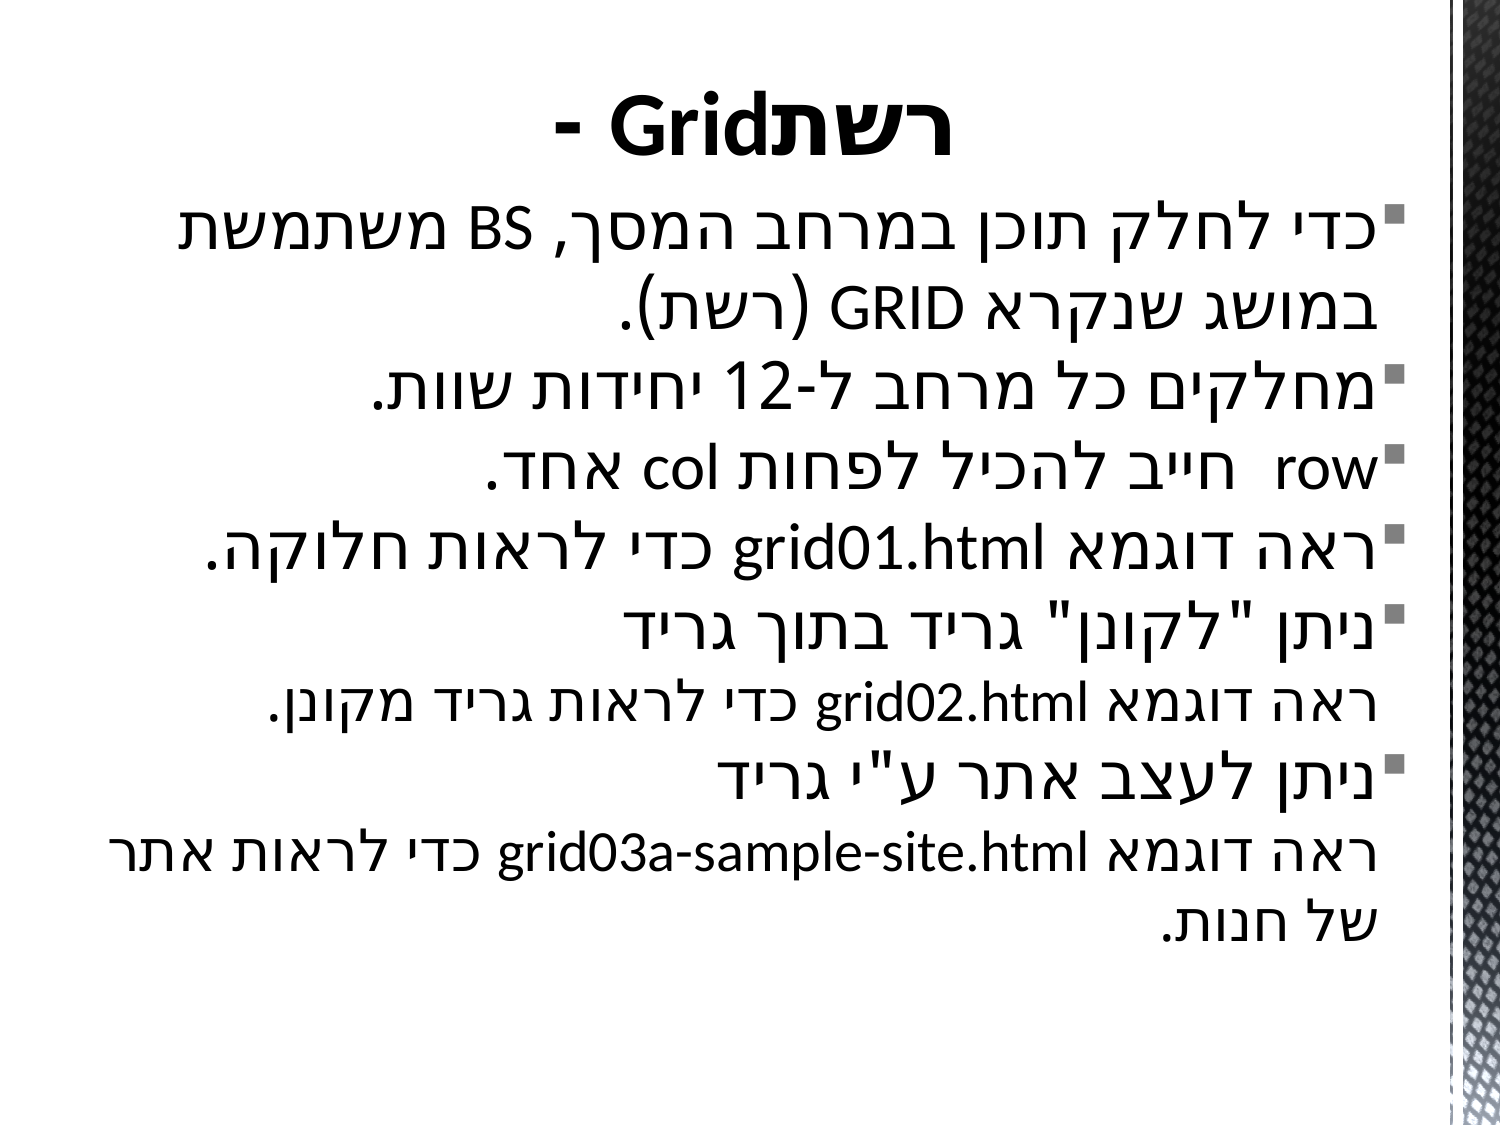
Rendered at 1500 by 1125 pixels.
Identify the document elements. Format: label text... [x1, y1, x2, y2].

title רשתGrid - [62, 50, 1425, 188]
picture [1447, 0, 1500, 1125]
list כדי לחלק תוכן במרחב המסך, BS משתמשת במושג שנקרא GRID (רשת). מחלקים כל מרחב ל-12 יחידות שוות. row חייב להכיל לפחות col אחד. ראה דוגמא grid01.html כדי לראות חלוקה. ניתן "לקונן" גריד בתוך גריד ראה דוגמא grid02.html כדי לראות גריד מקונן. ניתן לעצב אתר ע"י גריד ראה דוגמא grid03a-sample-site.html כדי לראות אתר של חנות. [75, 188, 1425, 1013]
